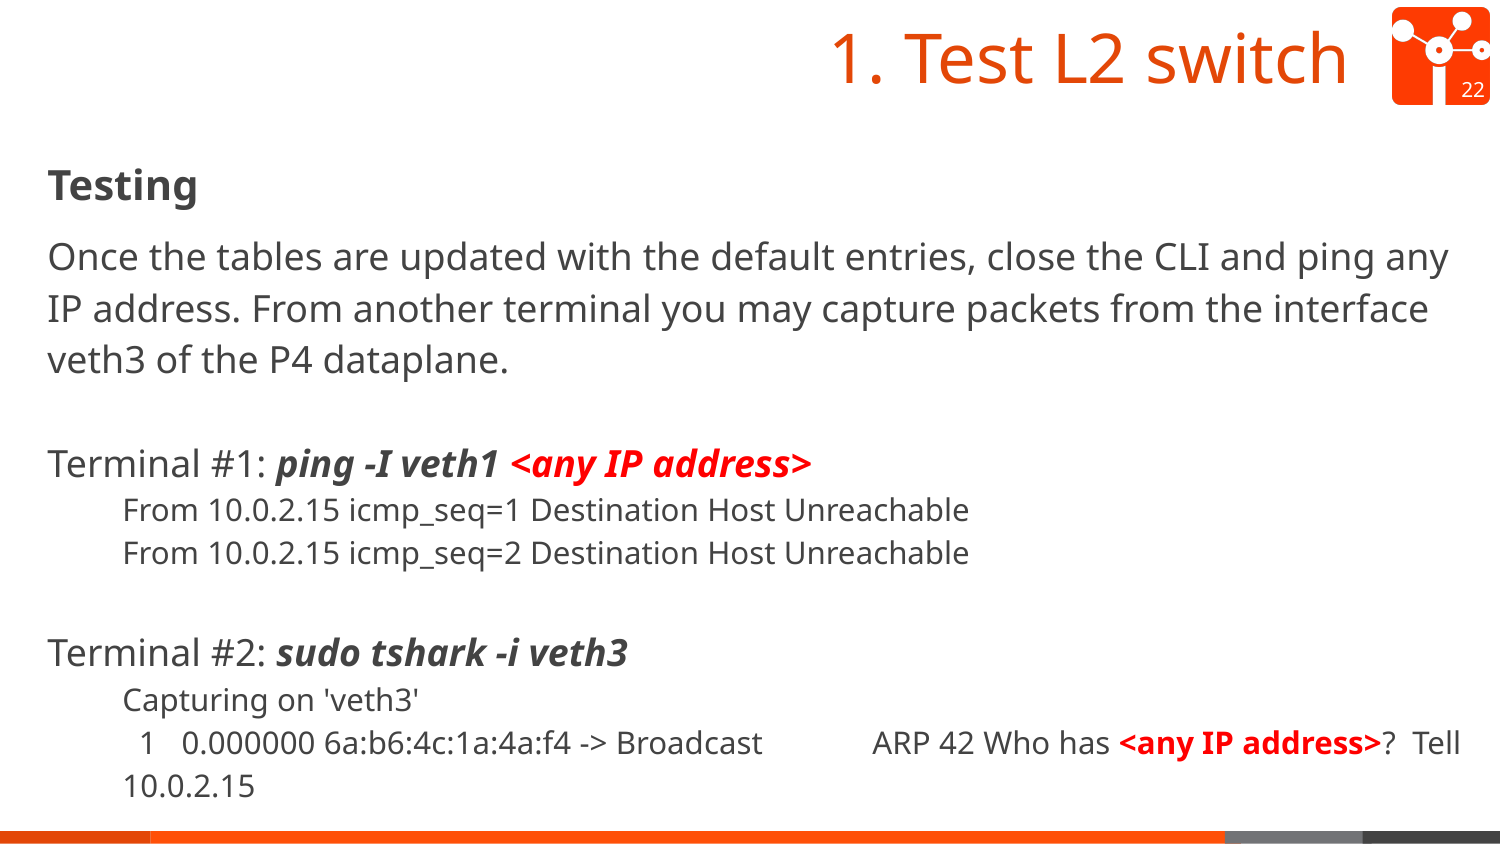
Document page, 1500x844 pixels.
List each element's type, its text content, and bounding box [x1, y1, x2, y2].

slide_number ‹#› [1434, 74, 1500, 109]
title 1. Test L2 switch [8, 0, 1384, 112]
list Testing Once the tables are updated with the default entries, close the CLI and ping any IP address. From another terminal you may capture packets from the interface veth3 of the P4 dataplane. Terminal #1: ping -I veth1 <any IP address> From 10.0.2.15 icmp_seq=1 Destination Host Unreachable From 10.0.2.15 icmp_seq=2 Destination Host Unreachable Terminal #2: sudo tshark -i veth3 Capturing on 'veth3' 1 0.000000 6a:b6:4c:1a:4a:f4 -> Broadcast ARP 42 Who has <any IP address>? Tell 10.0.2.15 [32, 136, 1500, 801]
picture [1392, 7, 1490, 105]
